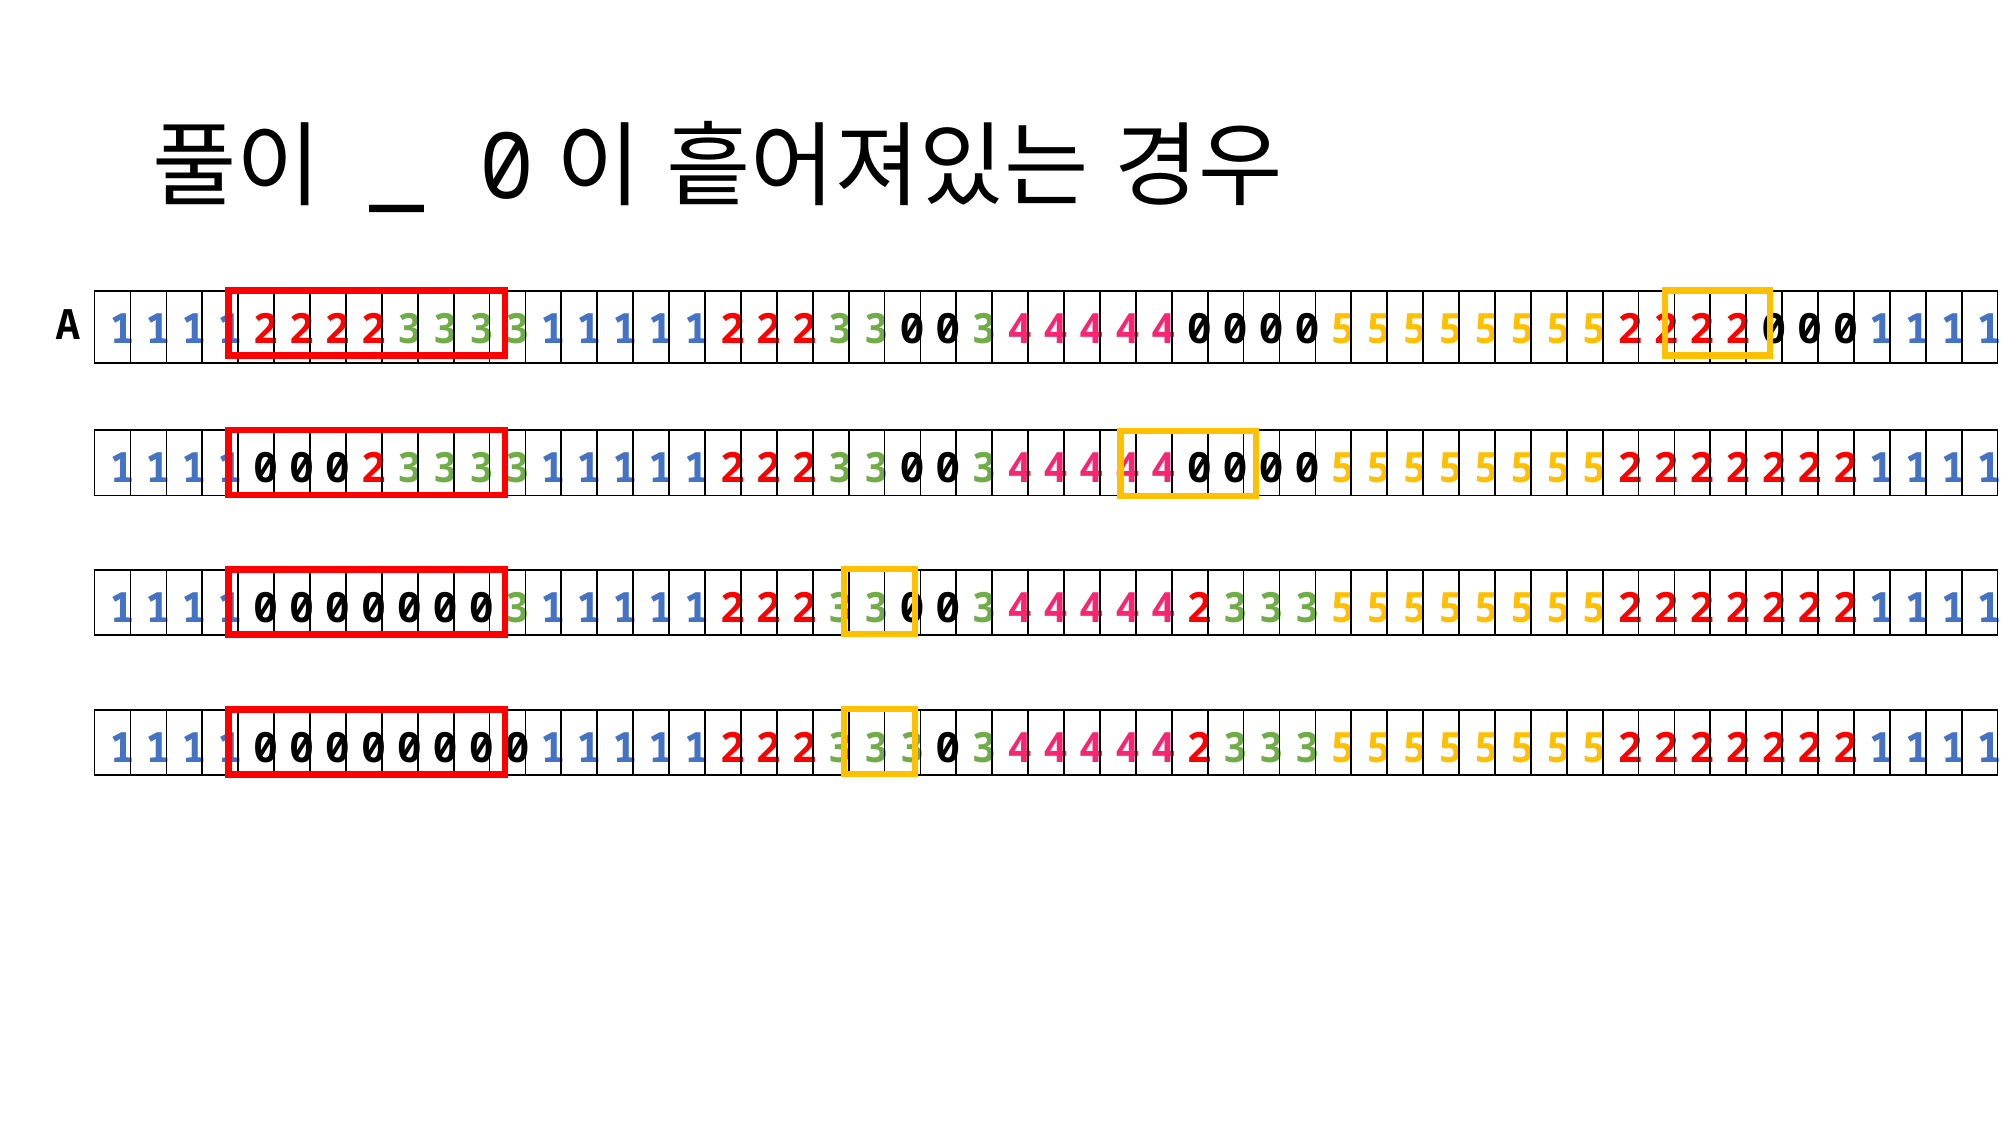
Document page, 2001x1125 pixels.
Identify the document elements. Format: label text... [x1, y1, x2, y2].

table_header 2 [778, 292, 812, 362]
table_header 3 [419, 356, 453, 362]
table_header 5 [1316, 292, 1350, 362]
table_header 3 [957, 292, 991, 362]
table_header 1 [670, 431, 704, 495]
table_header 1 [562, 711, 596, 774]
table_header 5 [1532, 571, 1566, 634]
table_header 0 [1173, 292, 1207, 362]
table_header 2 [1173, 571, 1207, 634]
table_header 0 [1244, 292, 1279, 362]
table_header 0 [921, 431, 955, 495]
text_box [843, 708, 916, 775]
table_header 0 [921, 711, 955, 774]
table_header 1 [1927, 431, 1961, 495]
text_box [228, 289, 506, 356]
table_header 2 [1604, 571, 1638, 634]
table_header 4 [1137, 711, 1171, 774]
table_header 0 [1257, 431, 1279, 495]
text_box [1119, 430, 1257, 497]
table_header 0 [885, 292, 920, 362]
table_header 1 [95, 711, 130, 774]
table_header 1 [562, 571, 596, 634]
table_header 2 [742, 711, 776, 774]
table_header 1 [1855, 711, 1889, 774]
table_header 5 [1568, 431, 1602, 495]
table_header 2 [1675, 356, 1709, 362]
table_header 2 [1819, 431, 1853, 495]
table_header 4 [1065, 292, 1099, 362]
table_header 5 [1316, 431, 1350, 495]
table_header 1 [1855, 292, 1889, 362]
table_header 1 [1891, 292, 1925, 362]
table_header 5 [1496, 571, 1530, 634]
table_header 1 [1963, 431, 1997, 495]
table_header 4 [1101, 292, 1135, 362]
table_header 4 [1065, 431, 1099, 495]
table_header 2 [1747, 711, 1781, 774]
table_header 1 [670, 292, 704, 362]
table_header 5 [1352, 571, 1386, 634]
table_header 1 [634, 571, 668, 634]
table_header 5 [1568, 292, 1602, 362]
table_header 1 [203, 292, 237, 362]
table_header 1 [526, 571, 560, 634]
table_header 4 [993, 711, 1027, 774]
table_header 5 [1532, 711, 1566, 774]
table_header 5 [1460, 711, 1494, 774]
table_header 2 [1711, 431, 1745, 495]
table_header 2 [1675, 711, 1709, 774]
table_header 4 [1101, 571, 1135, 634]
table_header 1 [598, 431, 632, 495]
table_header 1 [562, 292, 596, 362]
table_header 5 [1316, 711, 1350, 774]
table_header 3 [1244, 571, 1279, 634]
table_header 1 [1927, 711, 1961, 774]
table_header 5 [1496, 292, 1530, 362]
table_header 2 [1639, 292, 1674, 362]
title 풀이 _ 0이 흩어져있는 경우 [137, 59, 1863, 278]
table_header 2 [706, 711, 740, 774]
text_box [228, 568, 506, 636]
table_header 5 [1424, 711, 1458, 774]
table_header 3 [1244, 711, 1279, 774]
table_header 0 [1819, 292, 1853, 362]
table_header 1 [95, 431, 130, 495]
table_header 5 [1424, 431, 1458, 495]
table_header 4 [1029, 292, 1063, 362]
table_header 1 [598, 571, 632, 634]
table_header 1 [95, 292, 130, 362]
table_header 5 [1460, 292, 1494, 362]
table_header 2 [1783, 431, 1817, 495]
table_header 4 [993, 292, 1027, 362]
table_header 2 [778, 431, 812, 495]
table_header 3 [850, 431, 884, 495]
table_header 3 [1209, 711, 1243, 774]
text_box [1664, 289, 1771, 356]
table_header 2 [239, 356, 273, 362]
table_header 5 [1460, 571, 1494, 634]
table_header 1 [598, 292, 632, 362]
table_header 0 [921, 292, 955, 362]
table_header 1 [1927, 292, 1961, 362]
table_header 4 [1101, 711, 1135, 774]
table_header 3 [455, 356, 489, 362]
table_header 1 [1855, 431, 1889, 495]
table_header 1 [131, 571, 166, 634]
table_header 1 [1963, 711, 1997, 774]
table_header 0 [921, 571, 955, 634]
table_header 2 [1639, 711, 1674, 774]
table_header 2 [742, 431, 776, 495]
table_header 2 [1604, 292, 1638, 362]
table_header 1 [526, 292, 560, 362]
table_header 2 [706, 431, 740, 495]
table_header 0 [885, 431, 920, 495]
table_header 3 [814, 431, 848, 495]
table_header 1 [634, 292, 668, 362]
table_header 0 [1209, 292, 1243, 362]
table_header 1 [1891, 711, 1925, 774]
table_header 2 [1639, 431, 1674, 495]
table_header 1 [1963, 571, 1997, 634]
text_box [228, 429, 506, 496]
table_header 2 [275, 356, 309, 362]
table_header 2 [1604, 431, 1638, 495]
table_header 5 [1568, 711, 1602, 774]
table_header 5 [1388, 571, 1422, 634]
table_header 1 [634, 431, 668, 495]
table_header 1 [1963, 292, 1997, 362]
table_header 4 [1065, 571, 1099, 634]
table_header 3 [957, 431, 991, 495]
text_box A [40, 290, 96, 356]
table_header 3 [916, 711, 920, 774]
table_header 3 [957, 571, 991, 634]
table_header 1 [131, 431, 166, 495]
table_header 2 [1711, 711, 1745, 774]
table_header 3 [850, 292, 884, 362]
table_header 1 [167, 711, 201, 774]
table_header 2 [1747, 571, 1781, 634]
table_header 0 [1783, 292, 1817, 362]
table_header 3 [1280, 711, 1315, 774]
table_header 2 [1819, 571, 1853, 634]
table_header 5 [1352, 431, 1386, 495]
table_header 5 [1532, 292, 1566, 362]
table_header 3 [814, 292, 848, 362]
table_header 3 [957, 711, 991, 774]
text_box [228, 708, 506, 775]
table_header 1 [167, 431, 201, 495]
table_header 3 [506, 431, 525, 495]
table_header 5 [1388, 292, 1422, 362]
table_header 5 [1316, 571, 1350, 634]
table_header 4 [1101, 431, 1119, 495]
table_header 5 [1496, 431, 1530, 495]
table_header 2 [1783, 711, 1817, 774]
table_header 3 [383, 356, 417, 362]
table_header 4 [1029, 431, 1063, 495]
table_header 3 [814, 711, 843, 774]
table_header 2 [1747, 431, 1781, 495]
table_header 1 [562, 431, 596, 495]
table_header 5 [1388, 431, 1422, 495]
table_header 1 [131, 711, 166, 774]
table_header 3 [490, 292, 525, 362]
table_header 2 [1783, 571, 1817, 634]
table_header 2 [1675, 571, 1709, 634]
table_header 2 [311, 356, 345, 362]
table_header 2 [1819, 711, 1853, 774]
table_header 5 [1388, 711, 1422, 774]
table_header 2 [742, 571, 776, 634]
text_box [843, 568, 916, 635]
table_header 5 [1568, 571, 1602, 634]
table_header 1 [670, 711, 704, 774]
table_header 1 [1855, 571, 1889, 634]
table_header 1 [95, 571, 130, 634]
table_header 3 [814, 571, 843, 634]
table_header 2 [1711, 356, 1745, 362]
table_header 1 [598, 711, 632, 774]
table_header 4 [993, 431, 1027, 495]
table_header 1 [167, 292, 201, 362]
table_header 5 [1424, 292, 1458, 362]
table_header 0 [1280, 292, 1315, 362]
table_header 5 [1460, 431, 1494, 495]
table_header 1 [1891, 431, 1925, 495]
table_header 0 [916, 571, 920, 634]
table_header 1 [526, 711, 560, 774]
table_header 1 [203, 711, 228, 774]
table_header 2 [778, 571, 812, 634]
table_header 2 [1711, 571, 1745, 634]
table_header 4 [1029, 571, 1063, 634]
table_header 2 [1604, 711, 1638, 774]
table_header 0 [506, 711, 525, 774]
table_header 1 [670, 571, 704, 634]
table_header 0 [1280, 431, 1315, 495]
table_header 2 [706, 292, 740, 362]
table_header 1 [167, 571, 201, 634]
table_header 1 [1927, 571, 1961, 634]
table_header 2 [742, 292, 776, 362]
table_header 2 [706, 571, 740, 634]
table_header 5 [1352, 292, 1386, 362]
table_header 1 [131, 292, 166, 362]
table_header 1 [203, 431, 228, 495]
table_header 5 [1496, 711, 1530, 774]
table_header 2 [778, 711, 812, 774]
table_header 1 [203, 571, 228, 634]
table_header 3 [506, 571, 525, 634]
table_header 2 [1639, 571, 1674, 634]
table_header 5 [1532, 431, 1566, 495]
table_header 5 [1352, 711, 1386, 774]
table_header 4 [1029, 711, 1063, 774]
table_header 3 [1280, 571, 1315, 634]
table_header 1 [526, 431, 560, 495]
table_header 1 [1891, 571, 1925, 634]
table_header 3 [1209, 571, 1243, 634]
table_header 4 [1065, 711, 1099, 774]
table_header 5 [1424, 571, 1458, 634]
table_header 4 [1137, 571, 1171, 634]
table_header 4 [1137, 292, 1171, 362]
table_header 1 [634, 711, 668, 774]
table_header 2 [1675, 431, 1709, 495]
table_header 4 [993, 571, 1027, 634]
table_header 2 [1173, 711, 1207, 774]
table_header 2 [347, 356, 381, 362]
table_header 0 [1747, 292, 1781, 362]
